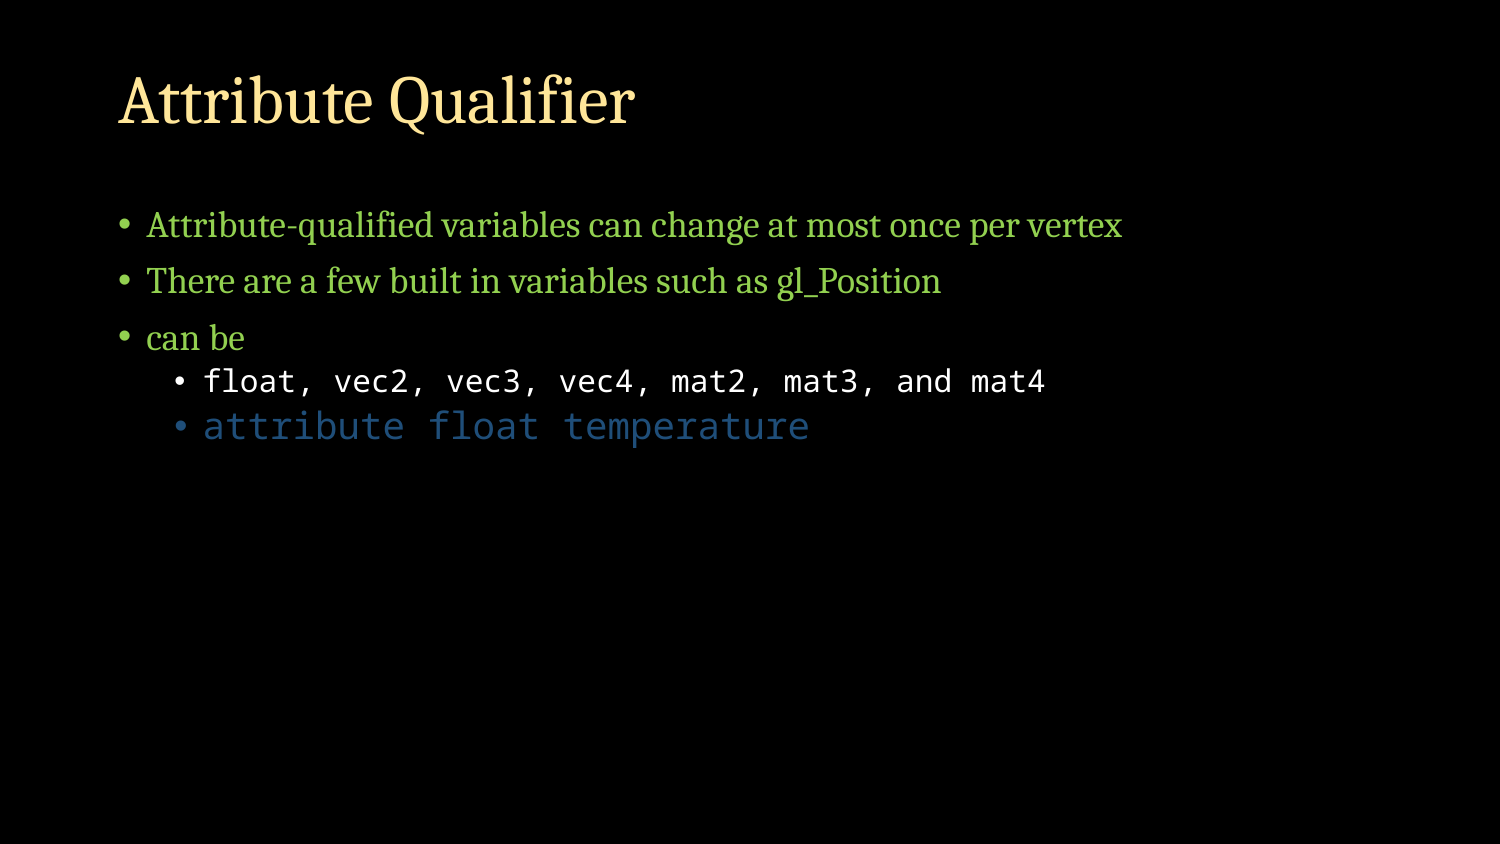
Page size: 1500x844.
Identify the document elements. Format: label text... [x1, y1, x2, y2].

list Attribute-qualified variables can change at most once per vertex There are a few built in variables such as gl_Position can be float, vec2, vec3, vec4, mat2, mat3, and mat4 attribute float temperature [103, 198, 1397, 760]
title Attribute Qualifier [103, 44, 1397, 159]
